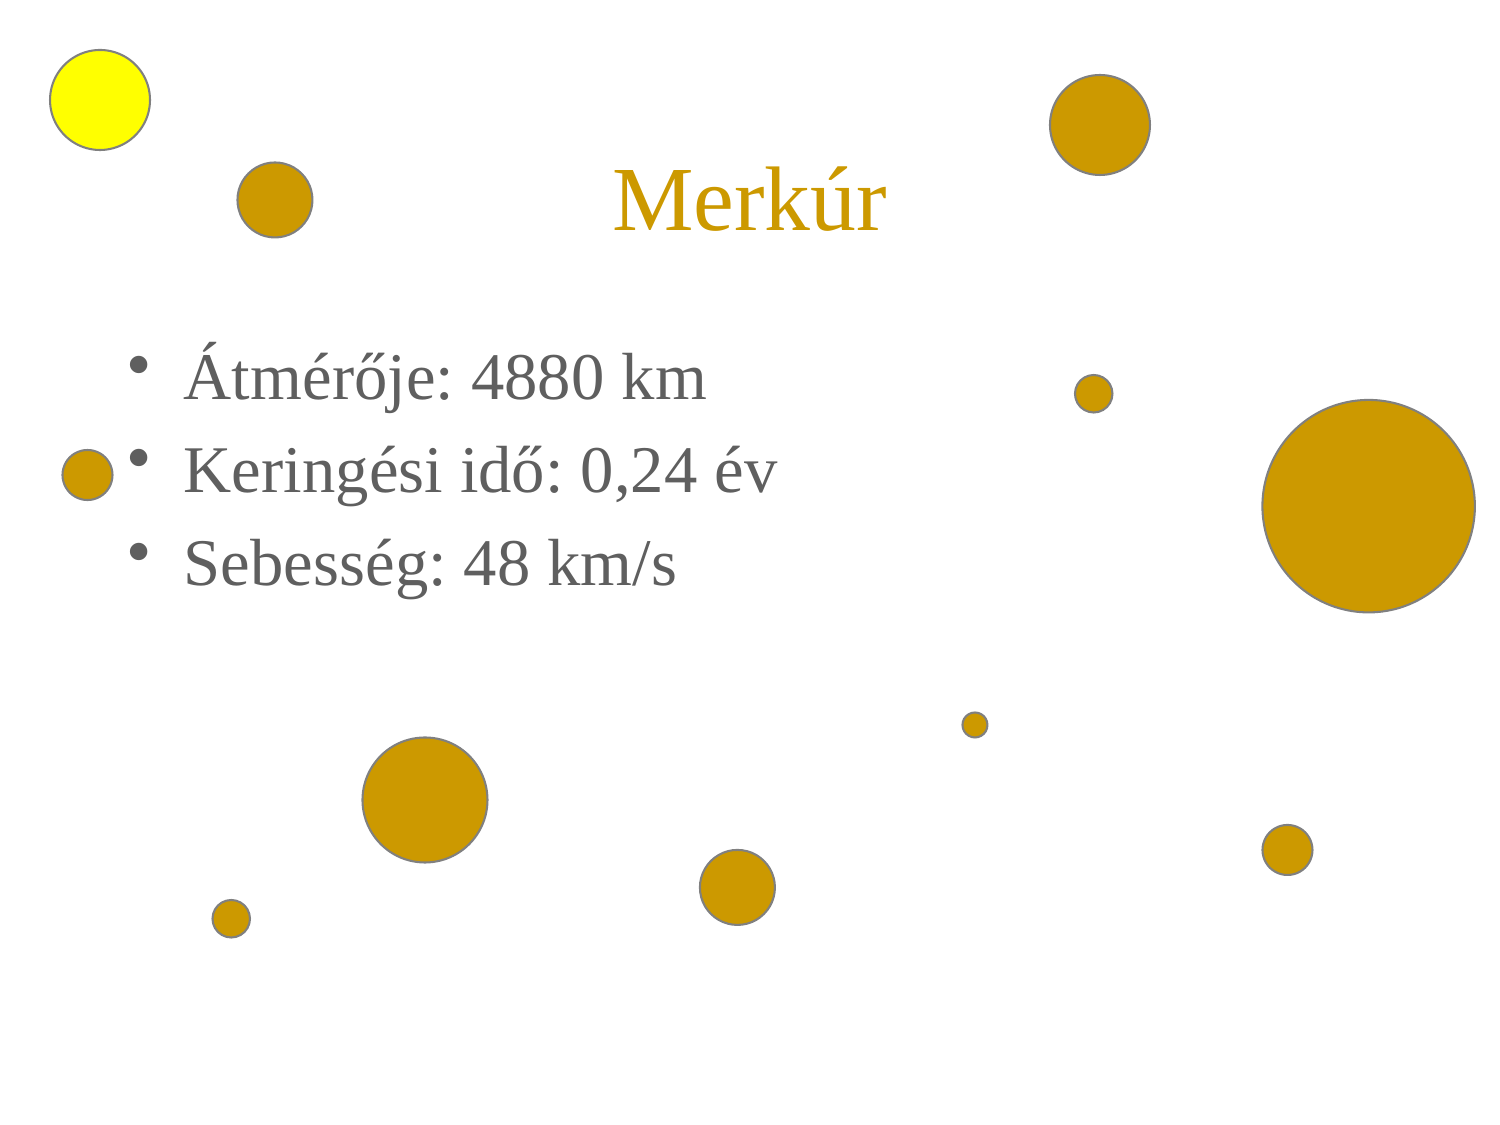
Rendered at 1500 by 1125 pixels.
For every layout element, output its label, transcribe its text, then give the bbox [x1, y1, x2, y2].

list Átmérője: 4880 km Keringési idő: 0,24 év Sebesség: 48 km/s [112, 324, 1388, 1001]
title Merkúr [112, 99, 1388, 288]
